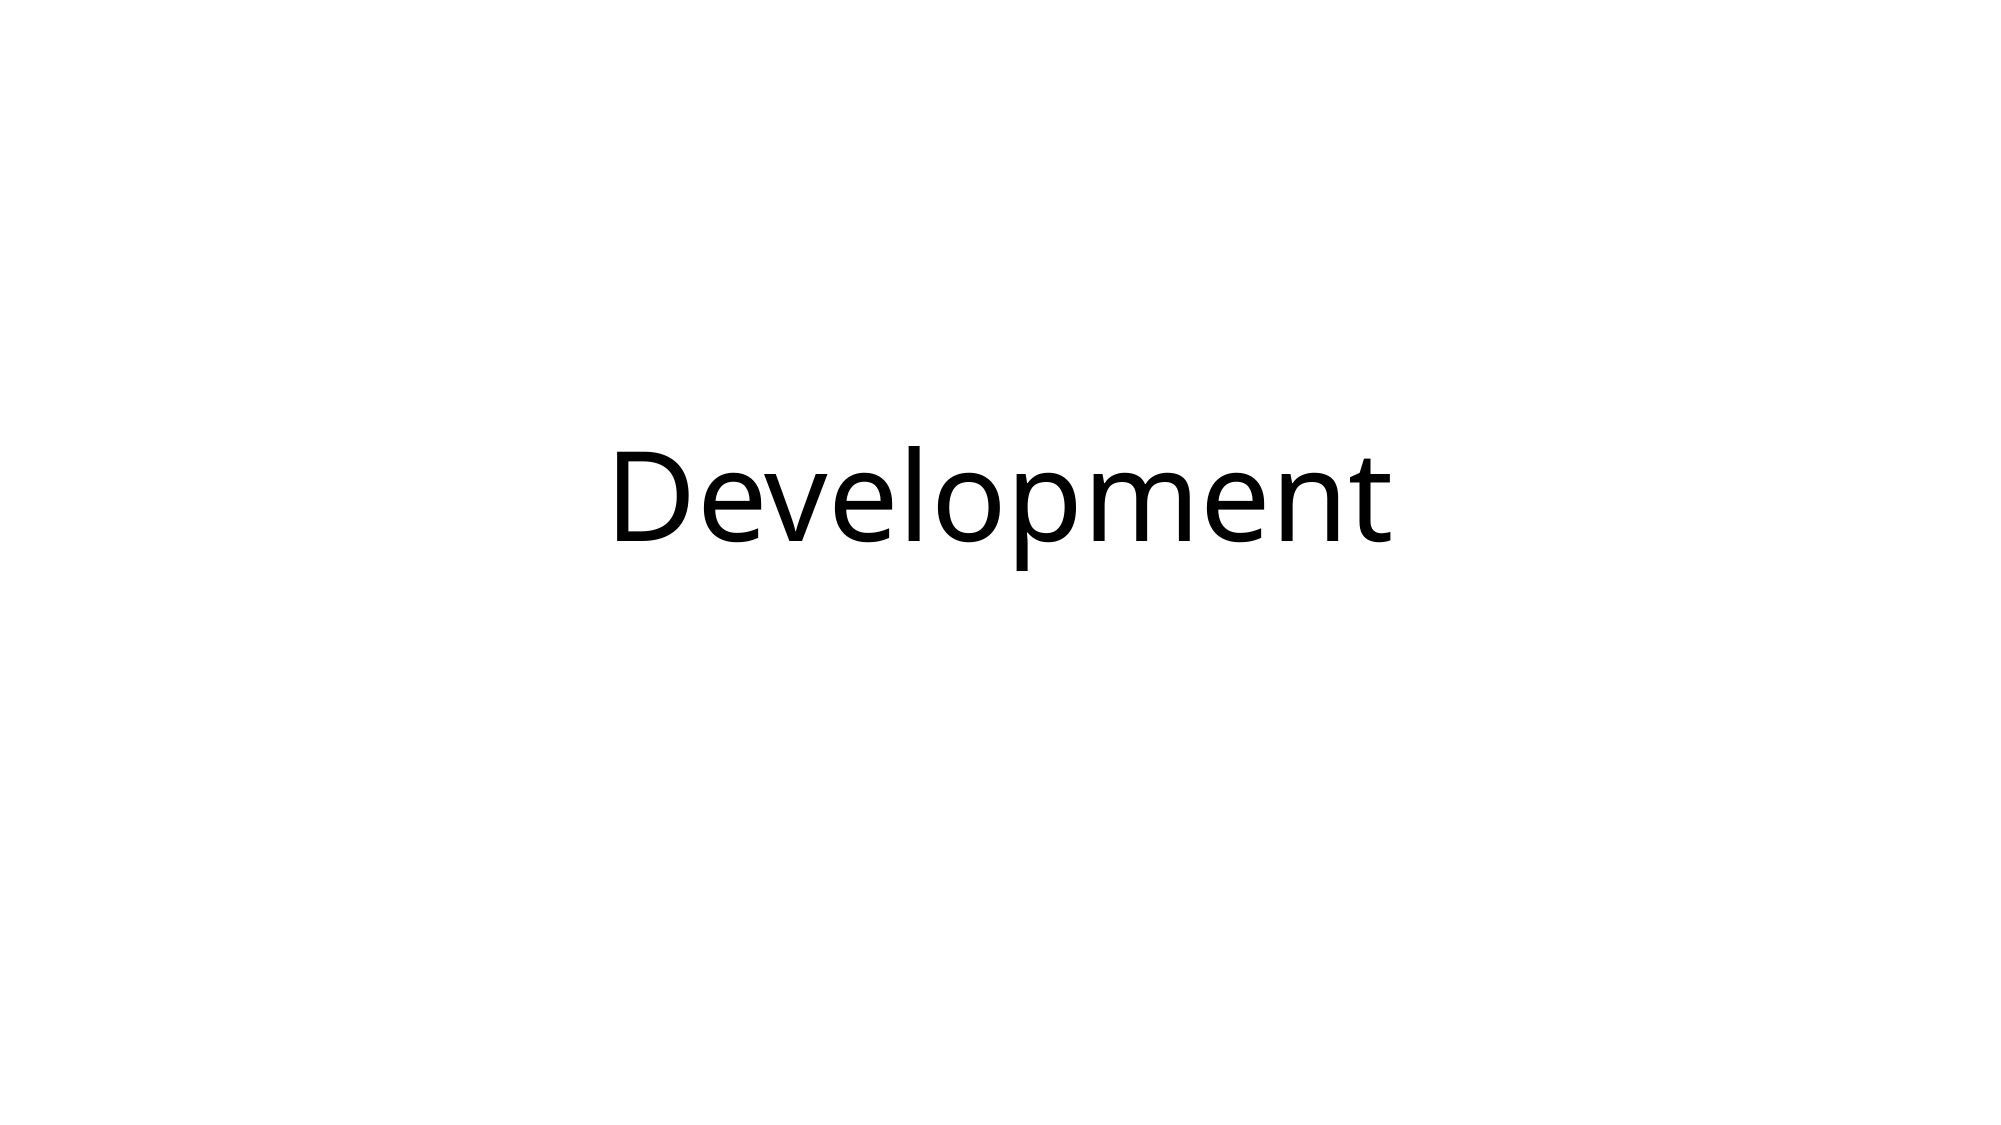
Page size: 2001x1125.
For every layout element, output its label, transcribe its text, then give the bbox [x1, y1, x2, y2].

title Development [249, 184, 1750, 576]
